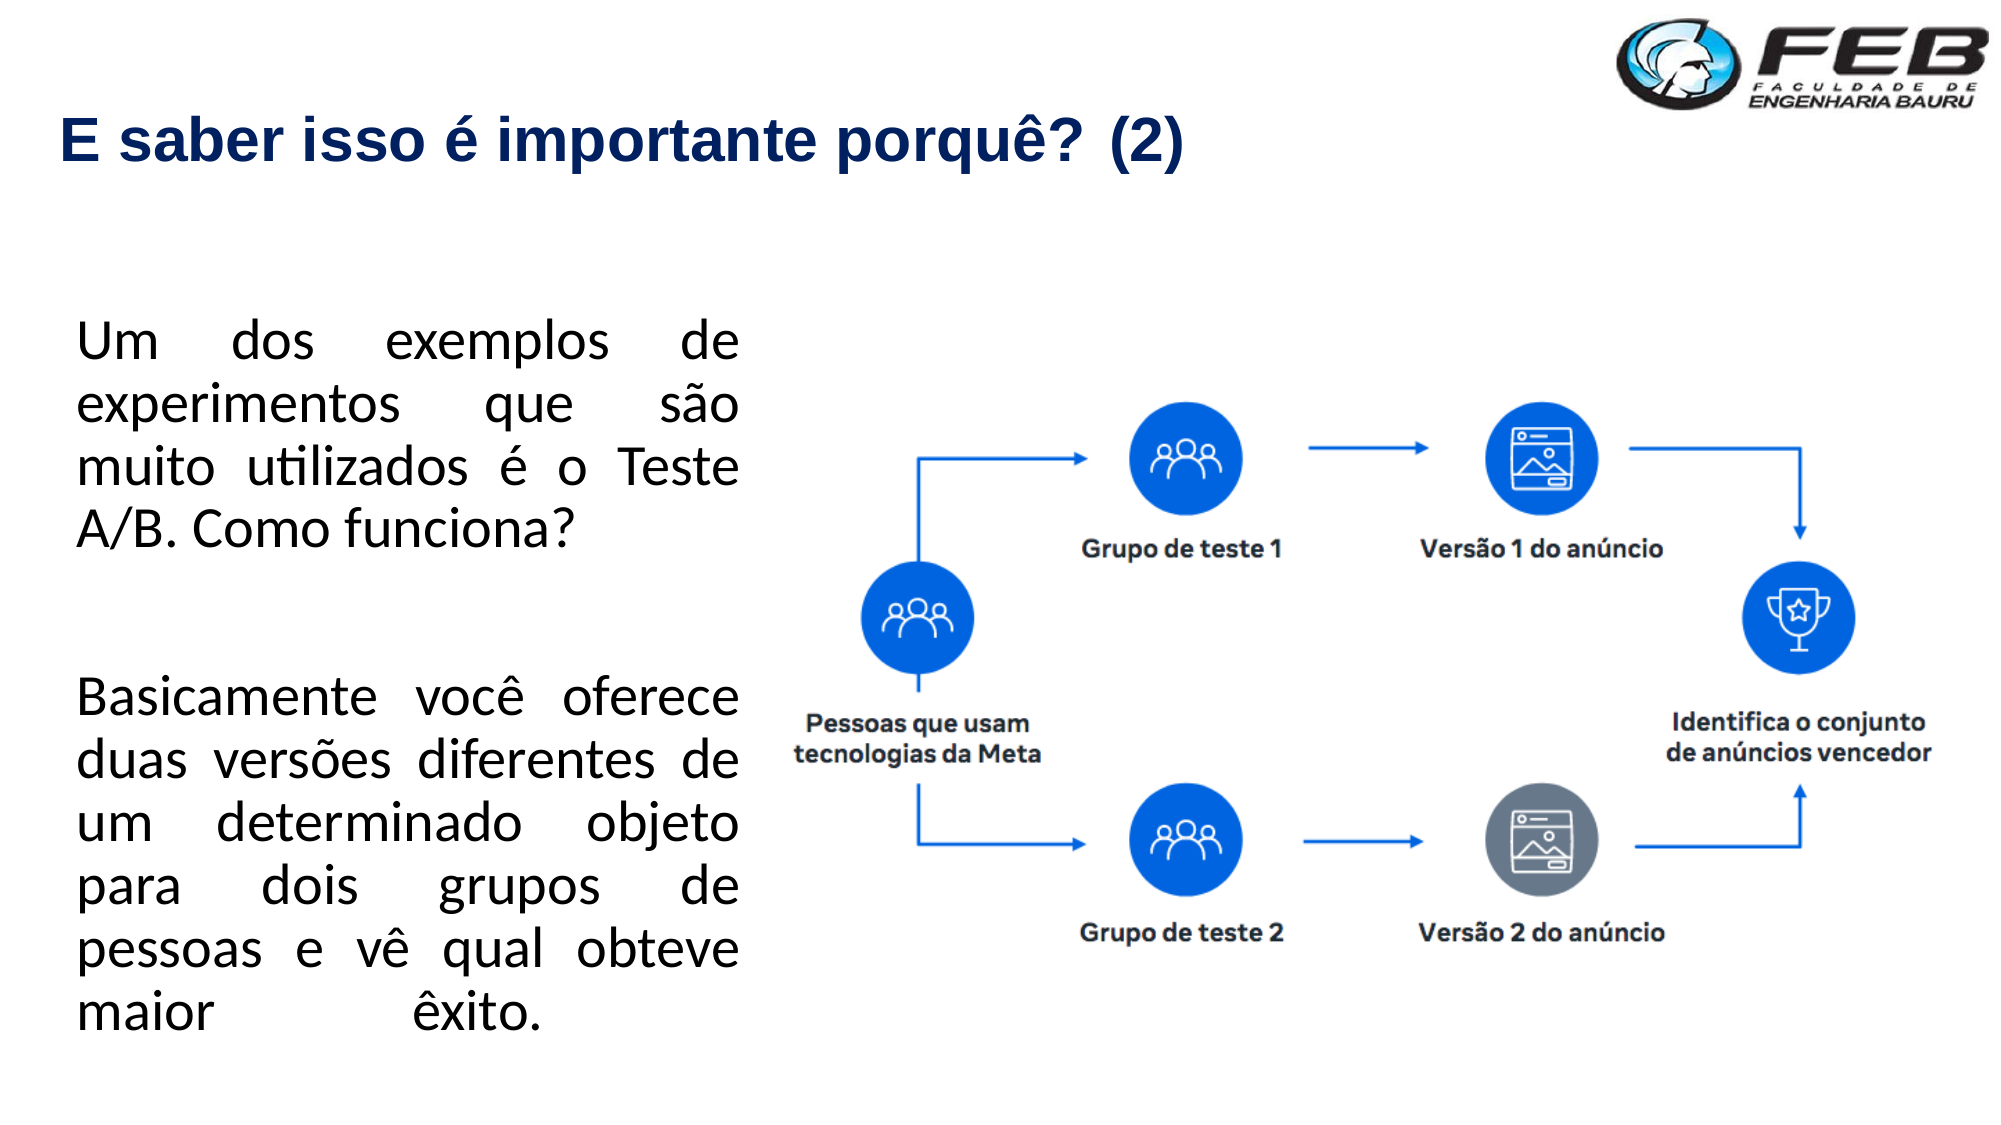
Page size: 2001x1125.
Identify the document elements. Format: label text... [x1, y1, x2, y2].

picture [1601, 0, 2000, 127]
title E saber isso é importante porquê? (2) [44, 84, 1304, 198]
list Um dos exemplos de experimentos que são muito utilizados é o Teste A/B. Como funciona? Basicamente você oferece duas versões diferentes de um determinado objeto para dois grupos de pessoas e vê qual obteve maior êxito. [61, 301, 756, 1060]
picture [779, 328, 2000, 972]
